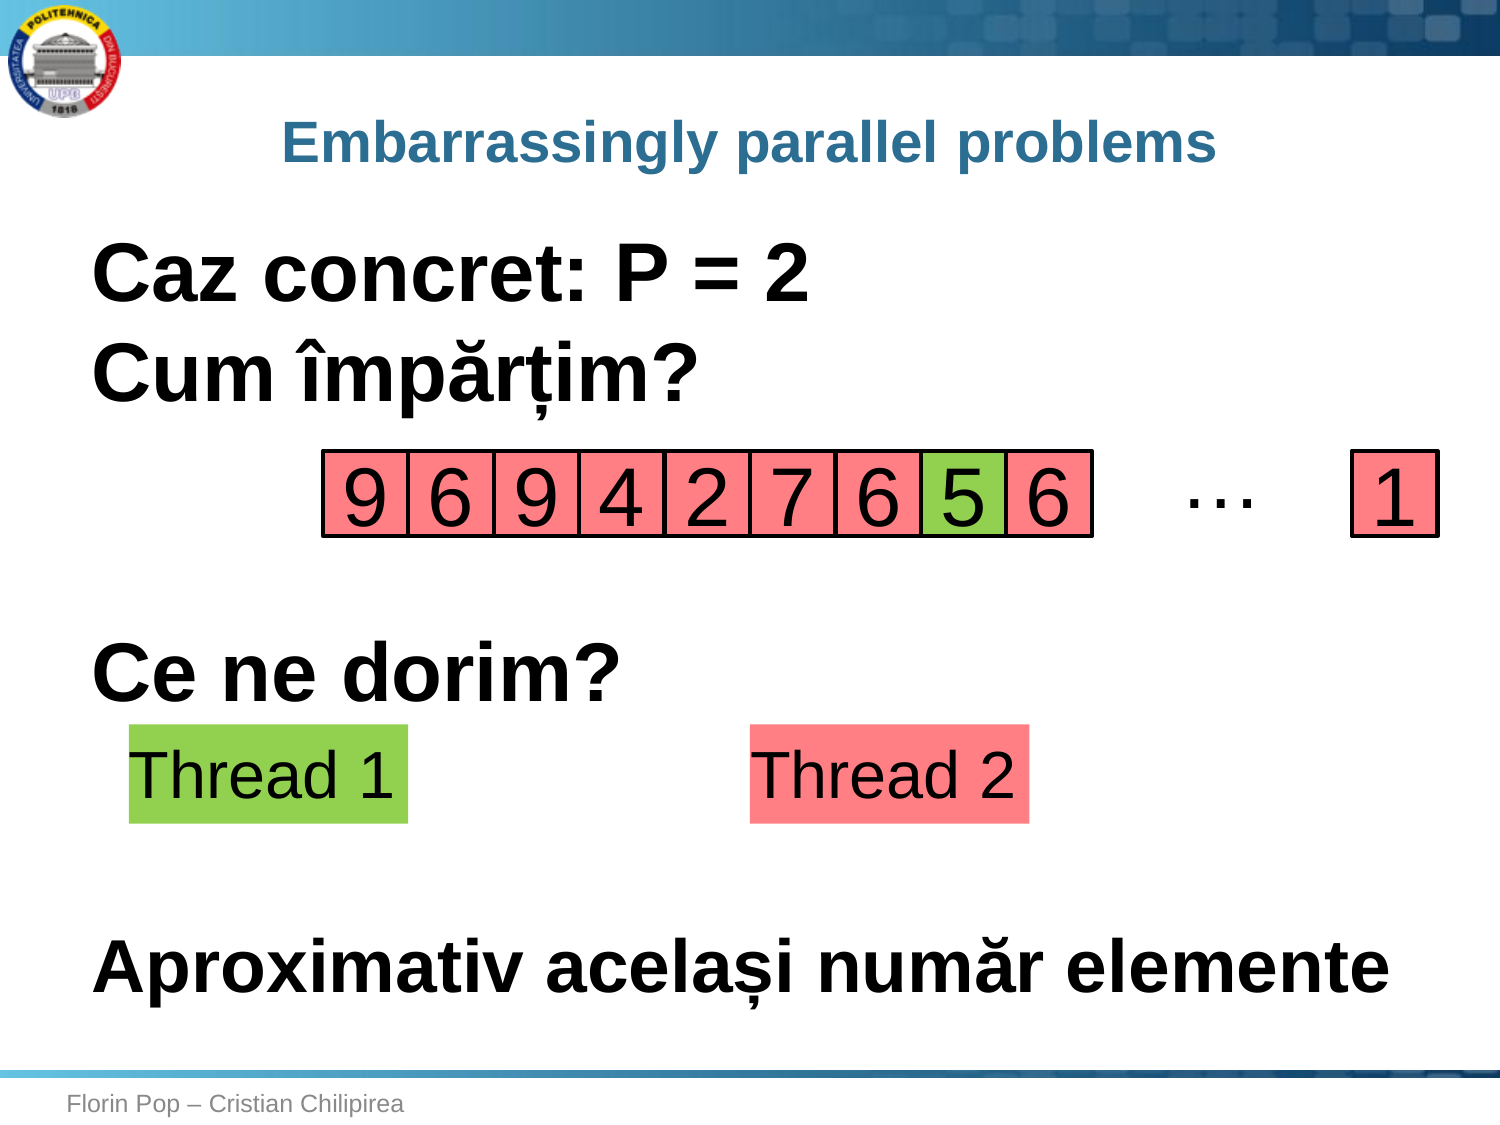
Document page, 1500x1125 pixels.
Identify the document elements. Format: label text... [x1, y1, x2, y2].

text_box 6 [833, 449, 919, 538]
title Embarrassingly parallel problems [51, 102, 1449, 178]
text_box 5 [919, 449, 1004, 538]
text_box Caz concret: P = 2 Cum împărțim? Ce ne dorim? Aproximativ același număr elemente [76, 210, 1474, 1016]
text_box 6 [406, 449, 492, 538]
picture [0, 1070, 1500, 1078]
picture [0, 0, 1500, 118]
text_box 2 [662, 449, 748, 538]
text_box 9 [321, 449, 406, 538]
footer Florin Pop – Cristian Chilipirea [51, 1083, 1157, 1125]
text_box 4 [577, 449, 662, 538]
text_box 6 [1004, 449, 1094, 538]
text_box 7 [748, 449, 833, 538]
text_box 1 [1350, 449, 1440, 538]
text_box … [1165, 417, 1279, 533]
text_box 9 [492, 449, 577, 538]
text_box Thread 1 [128, 724, 409, 824]
text_box Thread 2 [749, 724, 1030, 824]
